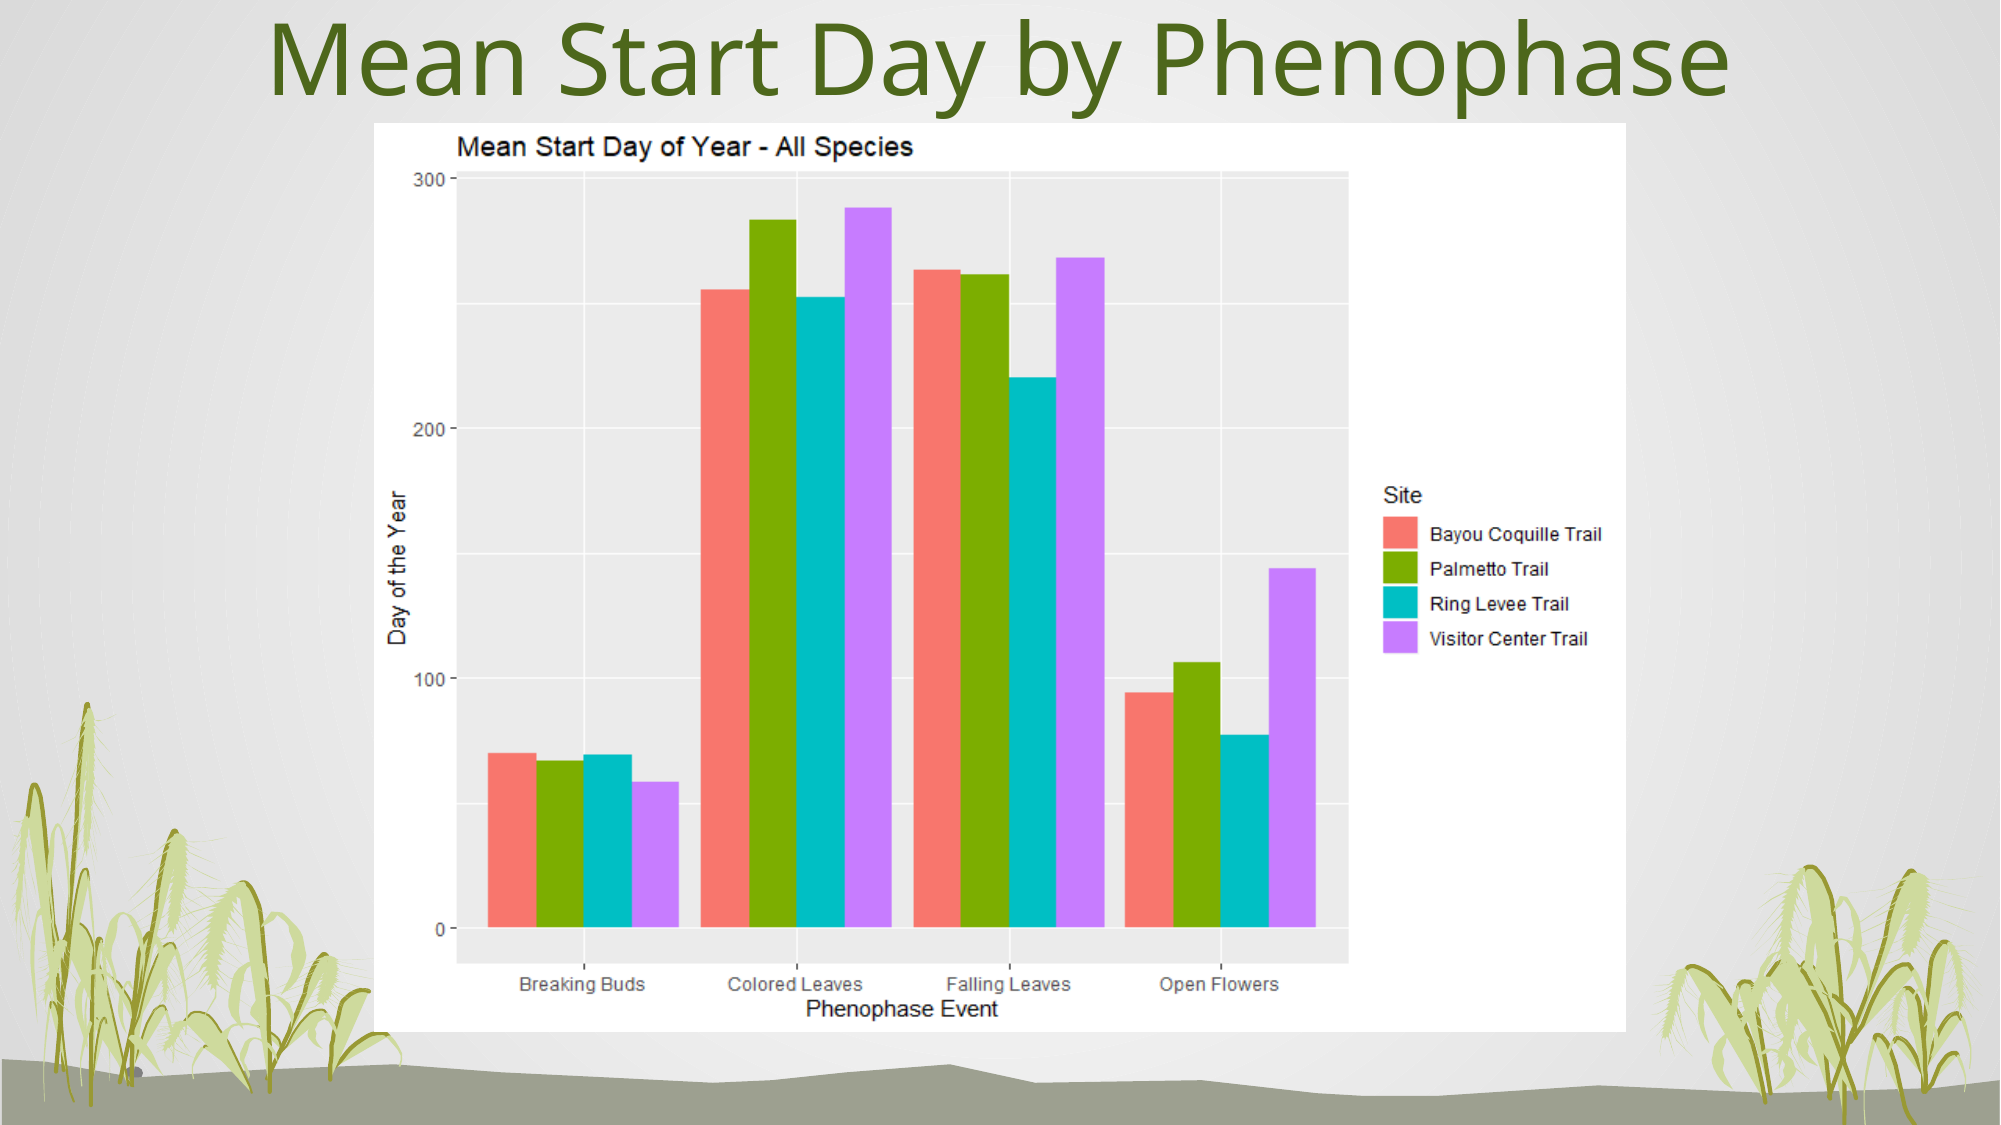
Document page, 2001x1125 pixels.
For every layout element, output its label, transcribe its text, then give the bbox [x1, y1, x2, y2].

picture [374, 123, 1626, 1032]
title Mean Start Day by Phenophase [99, 0, 1900, 124]
